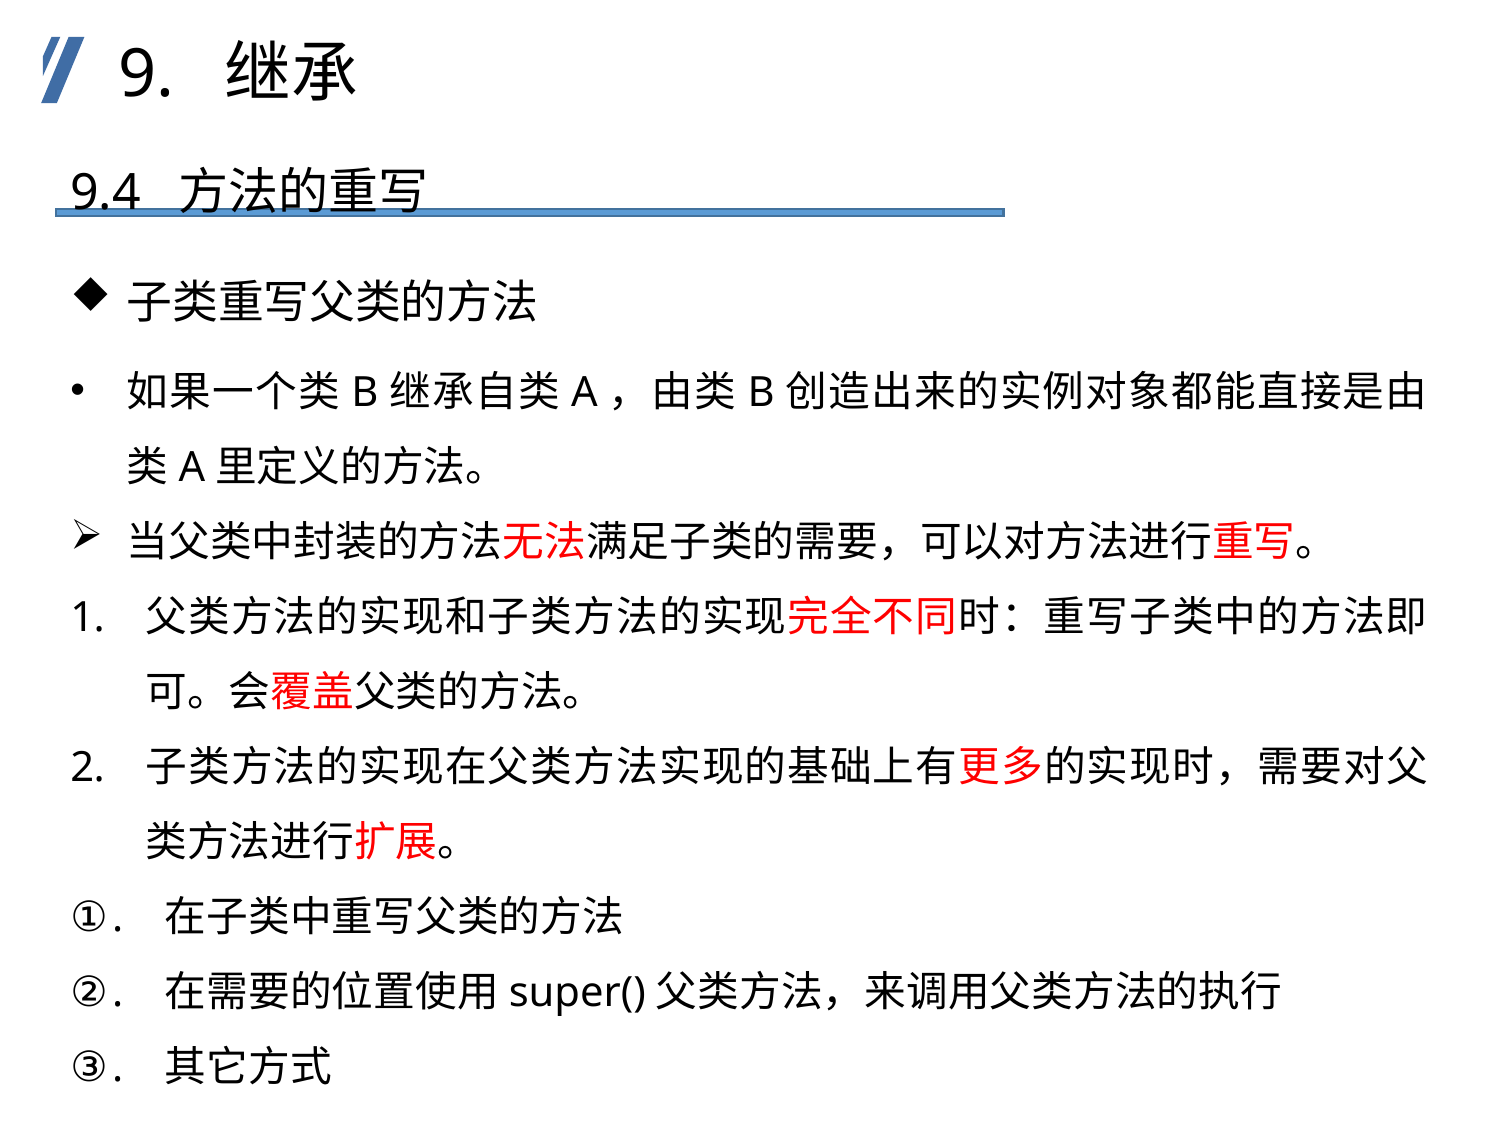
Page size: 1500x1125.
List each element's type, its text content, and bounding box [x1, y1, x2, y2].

text_box [873, 208, 1005, 217]
text_box 子类重写父类的方法 如果一个类B继承自类A，由类B创造出来的实例对象都能直接是由类A里定义的方法。 当父类中封装的方法无法满足子类的需要，可以对方法进行重写。 父类方法的实现和子类方法的实现完全不同时：重写子类中的方法即可。会覆盖父类的方法。 子类方法的实现在父类方法实现的基础上有更多的实现时，需要对父类方法进行扩展。 在子类中重写父类的方法 在需要的位置使用super()父类方法，来调用父类方法的执行 其它方式 [55, 237, 1443, 1098]
text_box 9. 继承 [103, 30, 1228, 119]
text_box 9.4 方法的重写 [55, 122, 873, 227]
